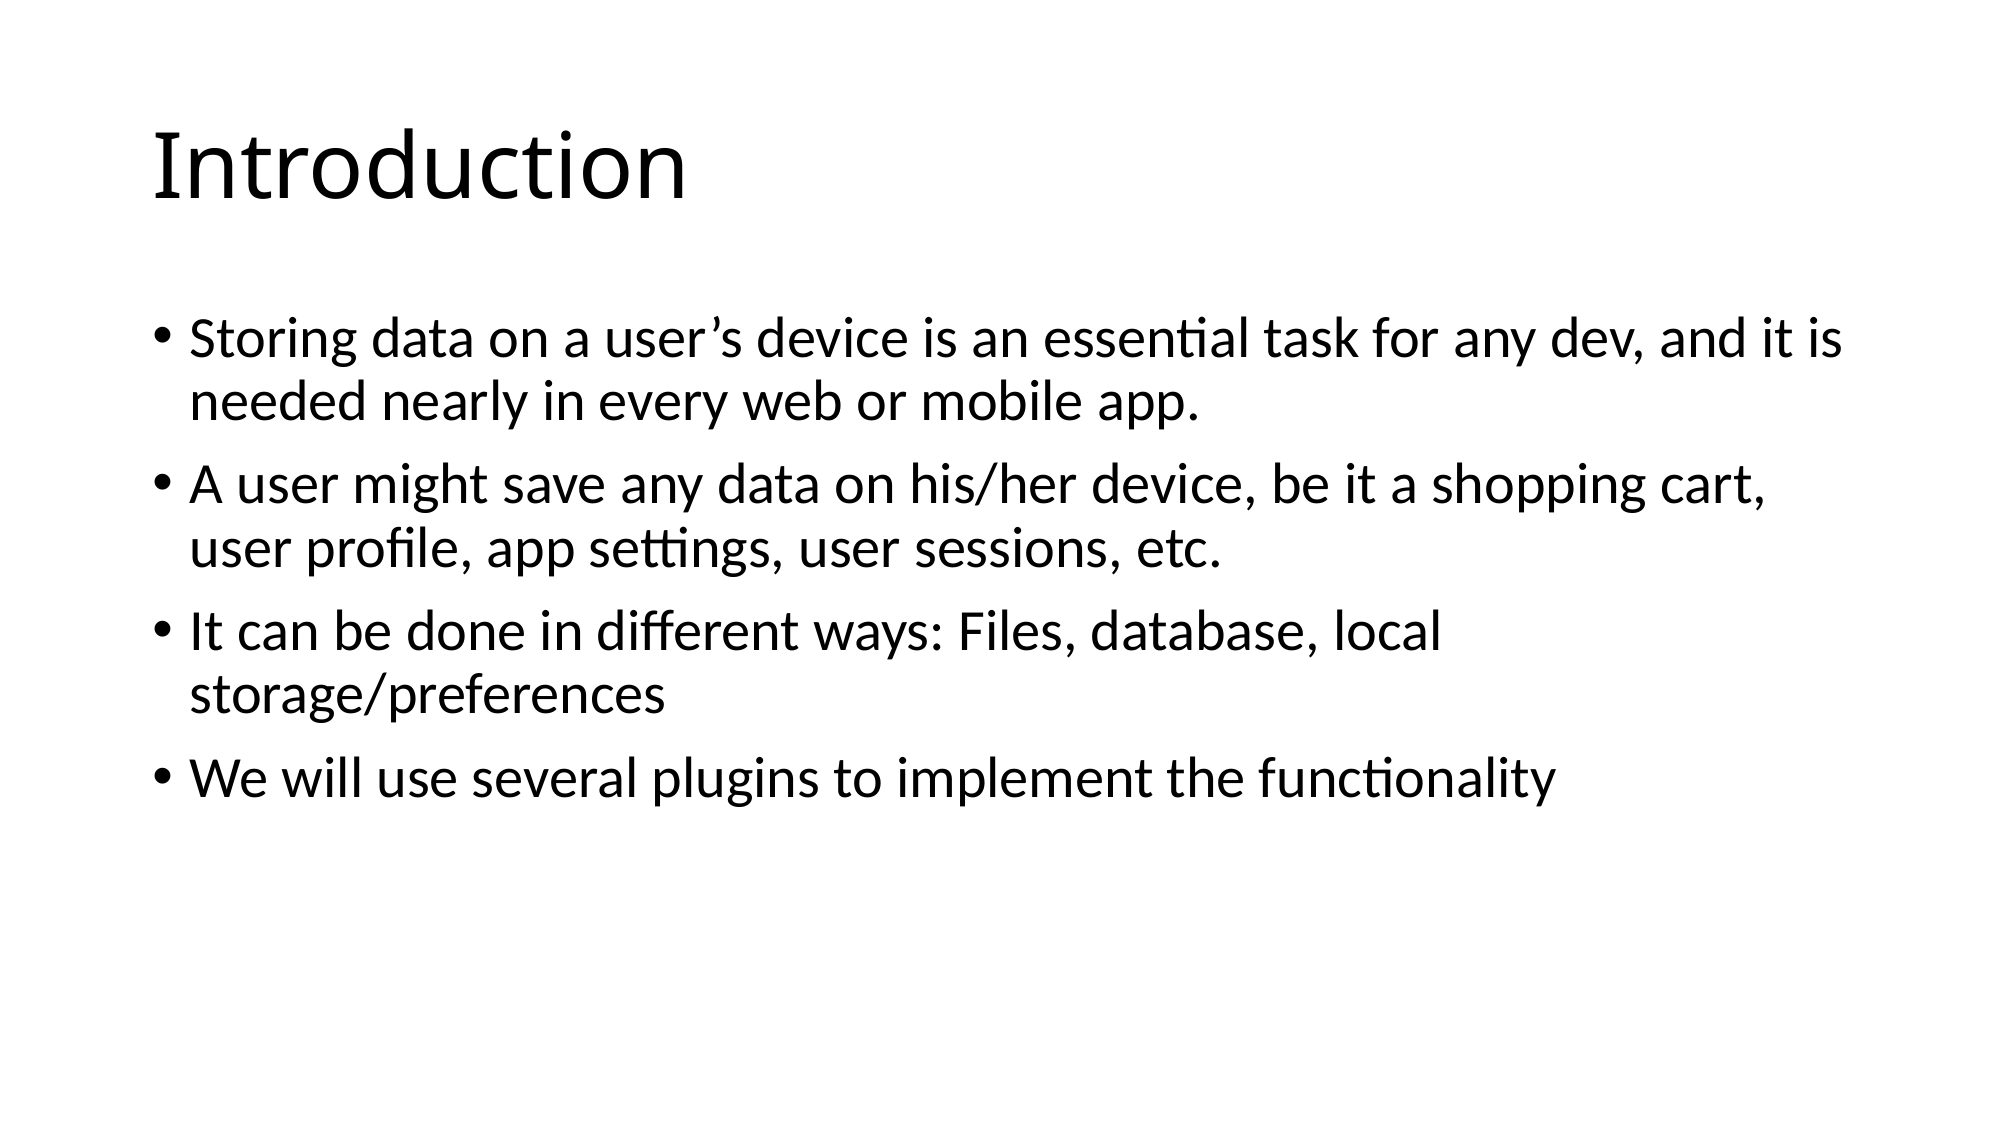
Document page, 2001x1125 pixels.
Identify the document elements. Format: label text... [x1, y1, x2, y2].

title Introduction [137, 59, 1863, 278]
list Storing data on a user’s device is an essential task for any dev, and it is needed nearly in every web or mobile app. A user might save any data on his/her device, be it a shopping cart, user profile, app settings, user sessions, etc. It can be done in different ways: Files, database, local storage/preferences We will use several plugins to implement the functionality [137, 299, 1863, 1014]
